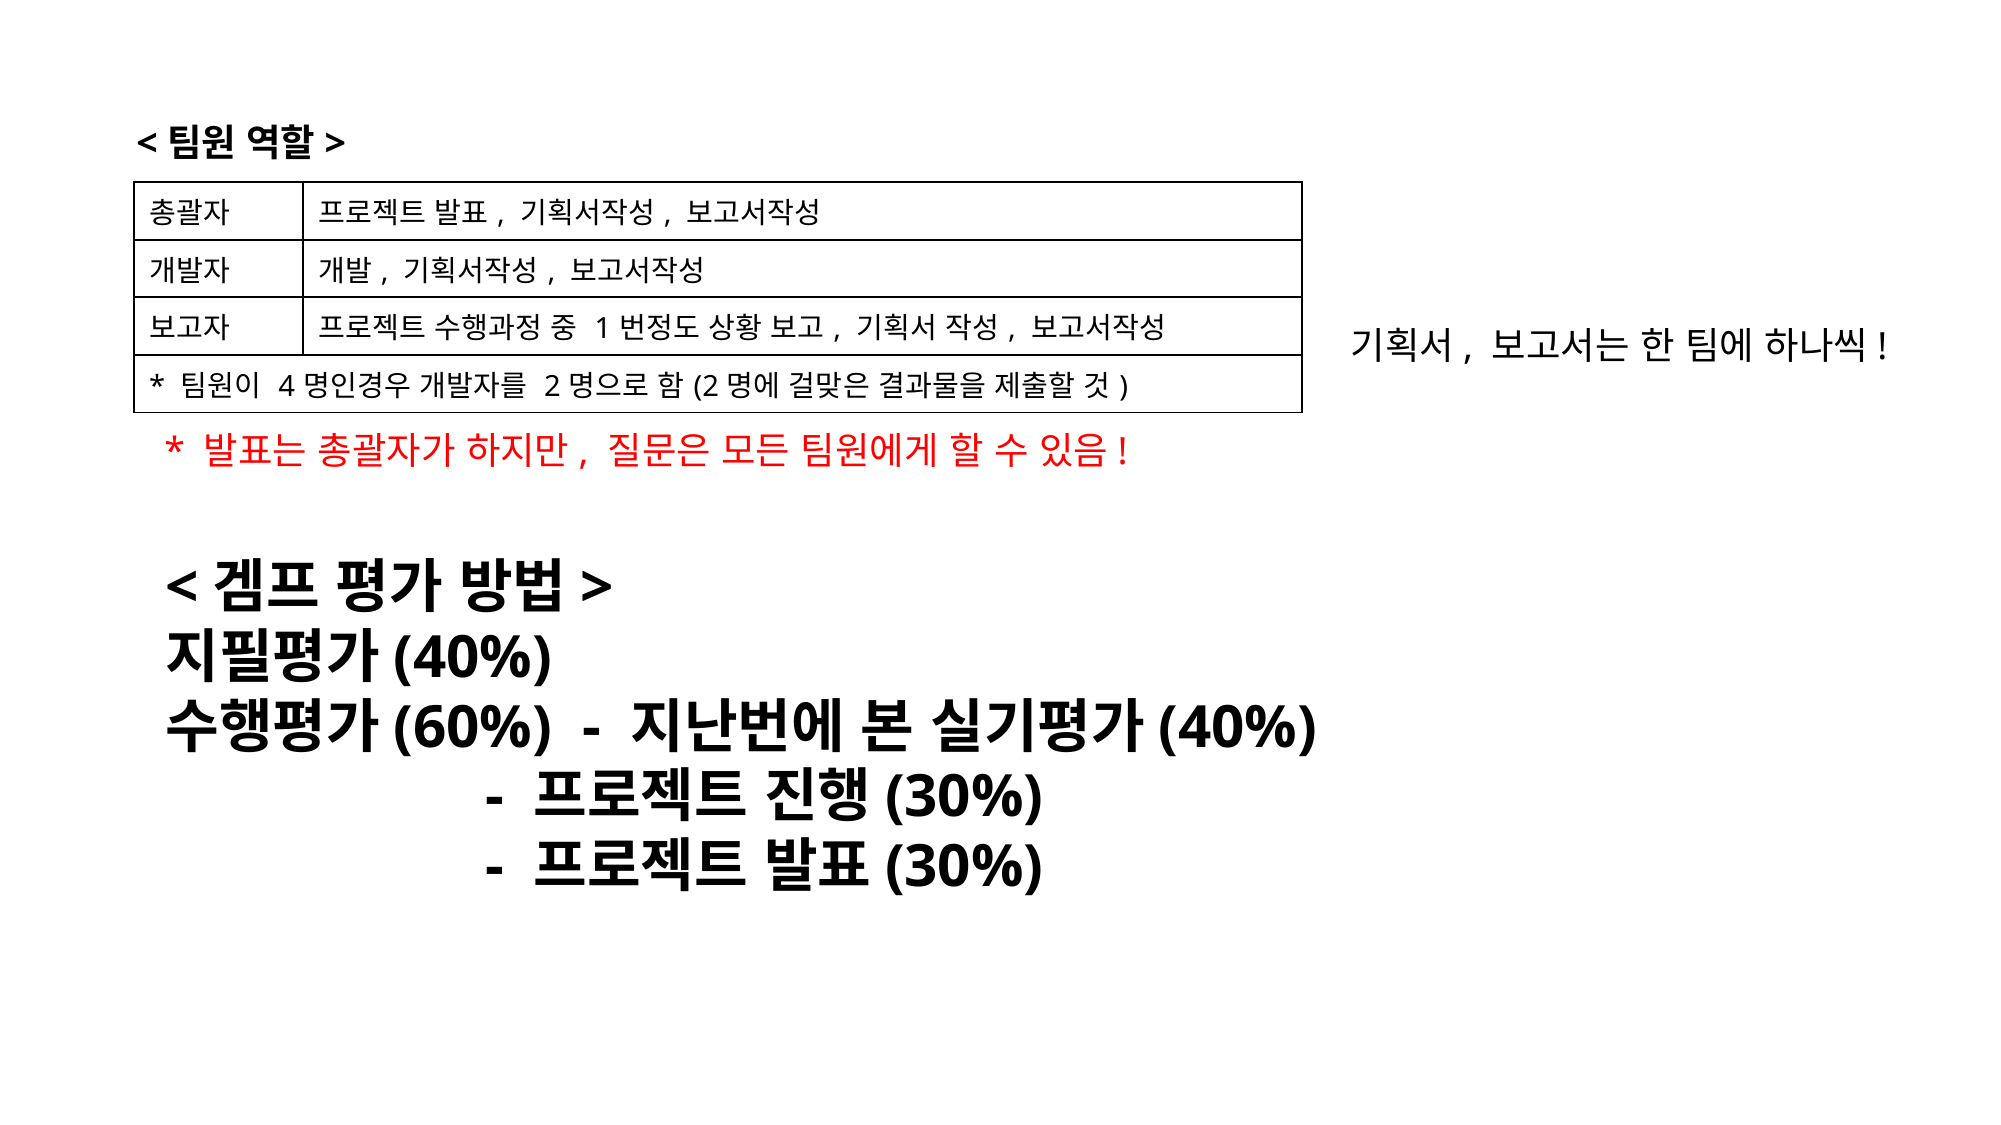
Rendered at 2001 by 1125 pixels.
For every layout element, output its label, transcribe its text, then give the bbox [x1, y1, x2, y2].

text_box <겜프 평가 방법> 지필평가(40%) 수행평가(60%) - 지난번에 본 실기평가(40%) - 프로젝트 진행(30%) - 프로젝트 발표(30%) [150, 541, 1332, 976]
table_cell 개발, 기획서작성, 보고서작성 [304, 241, 1301, 296]
table_cell 프로젝트 수행과정 중 1번정도 상황 보고, 기획서 작성, 보고서작성 [304, 298, 1301, 354]
table_cell 보고자 [135, 298, 302, 354]
text_box * 발표는 총괄자가 하지만, 질문은 모든 팀원에게 할 수 있음! [149, 419, 1143, 480]
text_box 기획서, 보고서는 한 팀에 하나씩! [1335, 314, 1903, 374]
text_box <팀원 역할> [121, 111, 361, 172]
table_cell 개발자 [135, 241, 302, 296]
table_header 프로젝트 발표, 기획서작성, 보고서작성 [304, 183, 1301, 239]
table_header 총괄자 [135, 183, 302, 239]
table_cell * 팀원이 4명인경우 개발자를 2명으로 함(2명에 걸맞은 결과물을 제출할 것) [135, 356, 1301, 412]
